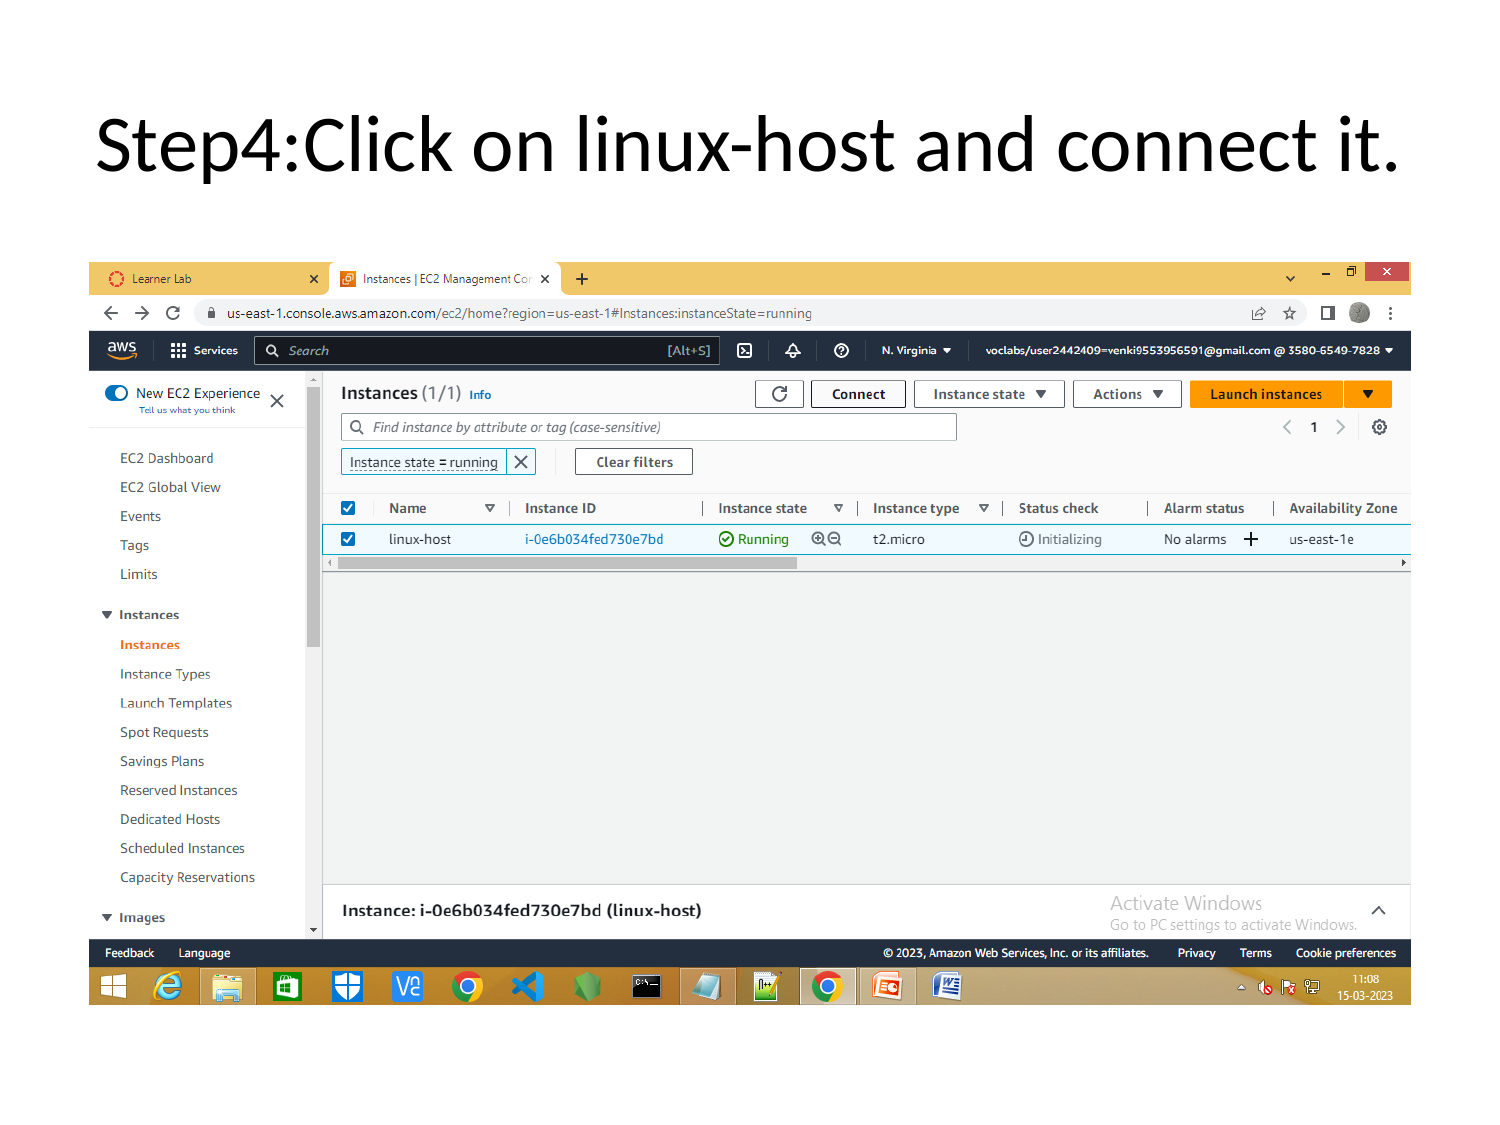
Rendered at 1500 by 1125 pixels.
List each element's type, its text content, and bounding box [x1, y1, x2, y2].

title Step4:Click on linux-host and connect it. [75, 45, 1425, 233]
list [89, 262, 1411, 1006]
